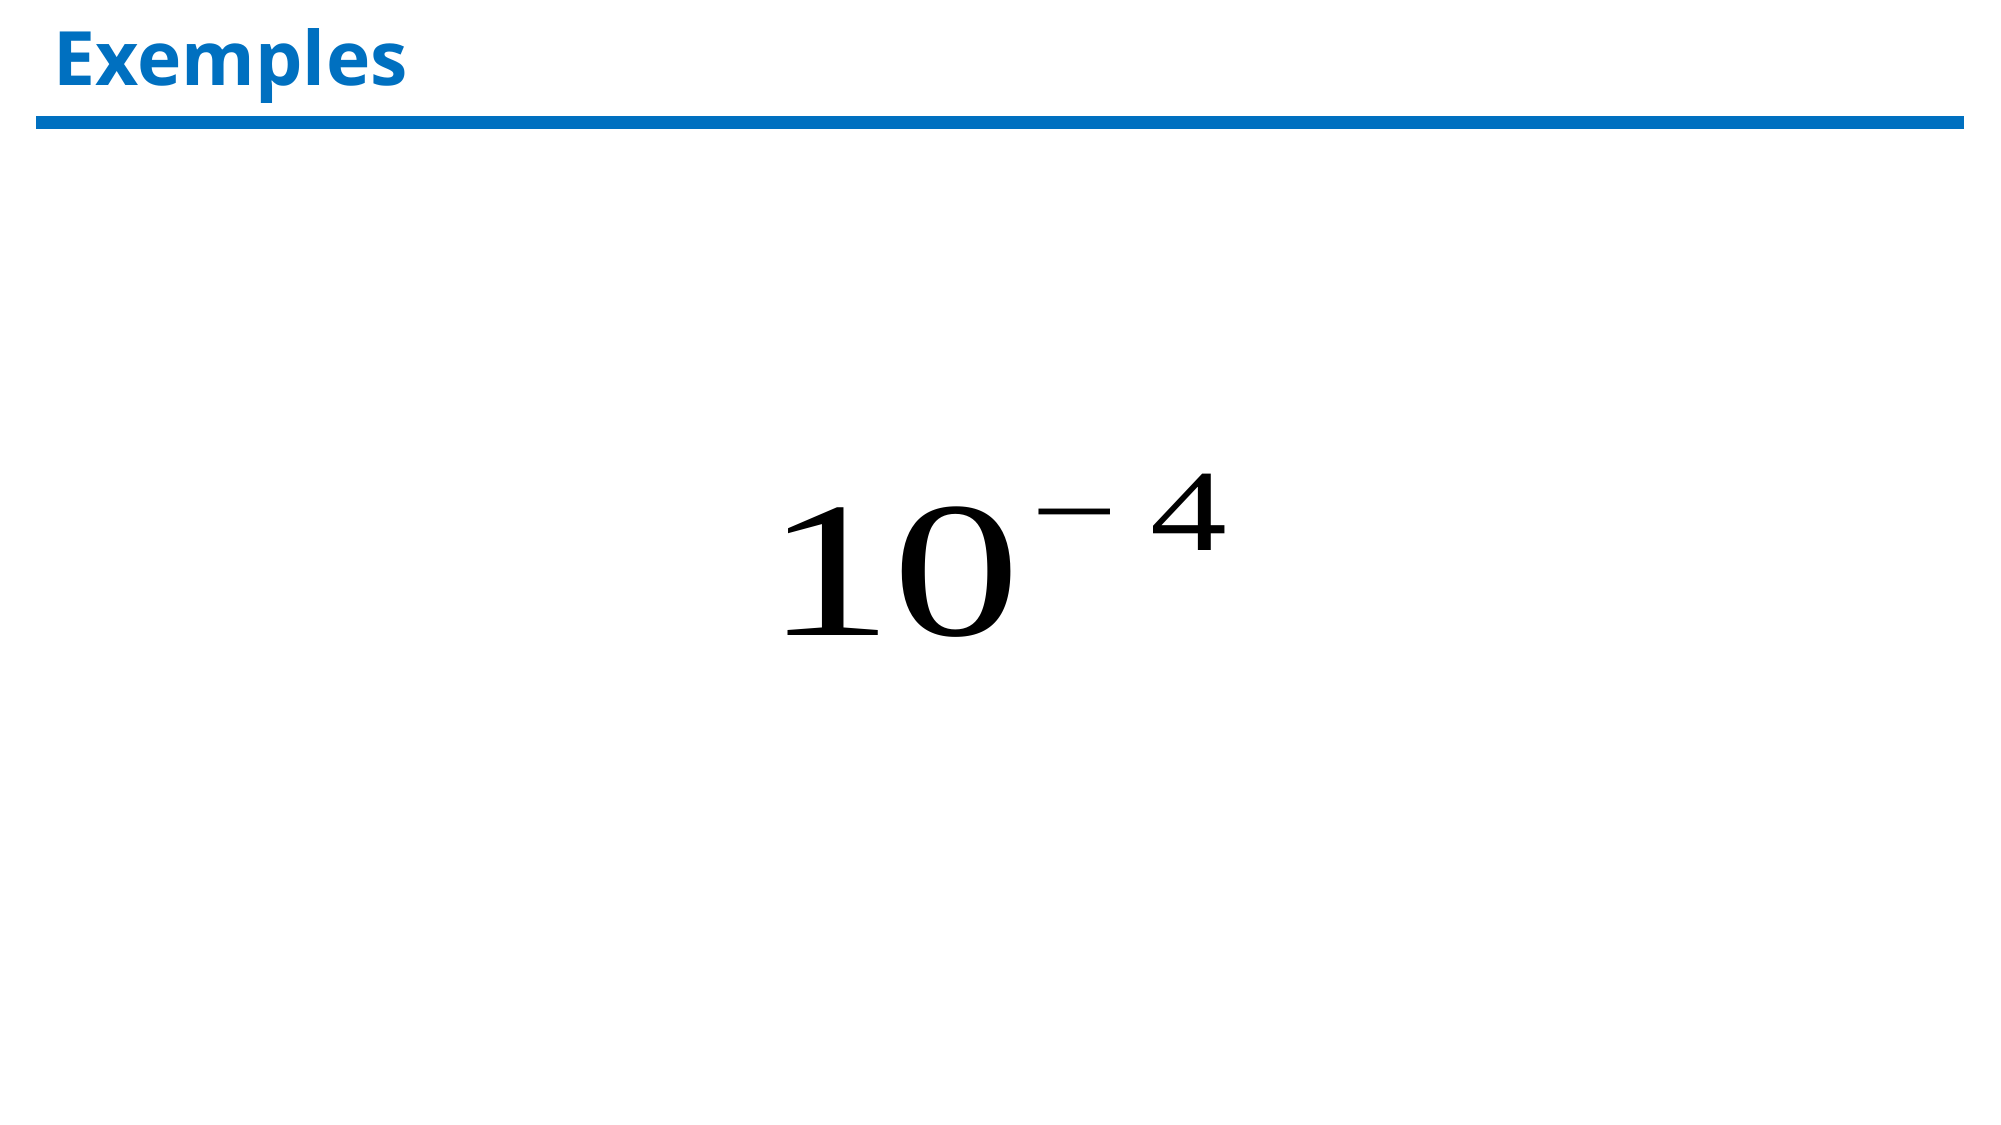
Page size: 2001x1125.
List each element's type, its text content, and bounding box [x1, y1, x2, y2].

text_box Exemples [0, 0, 2000, 123]
